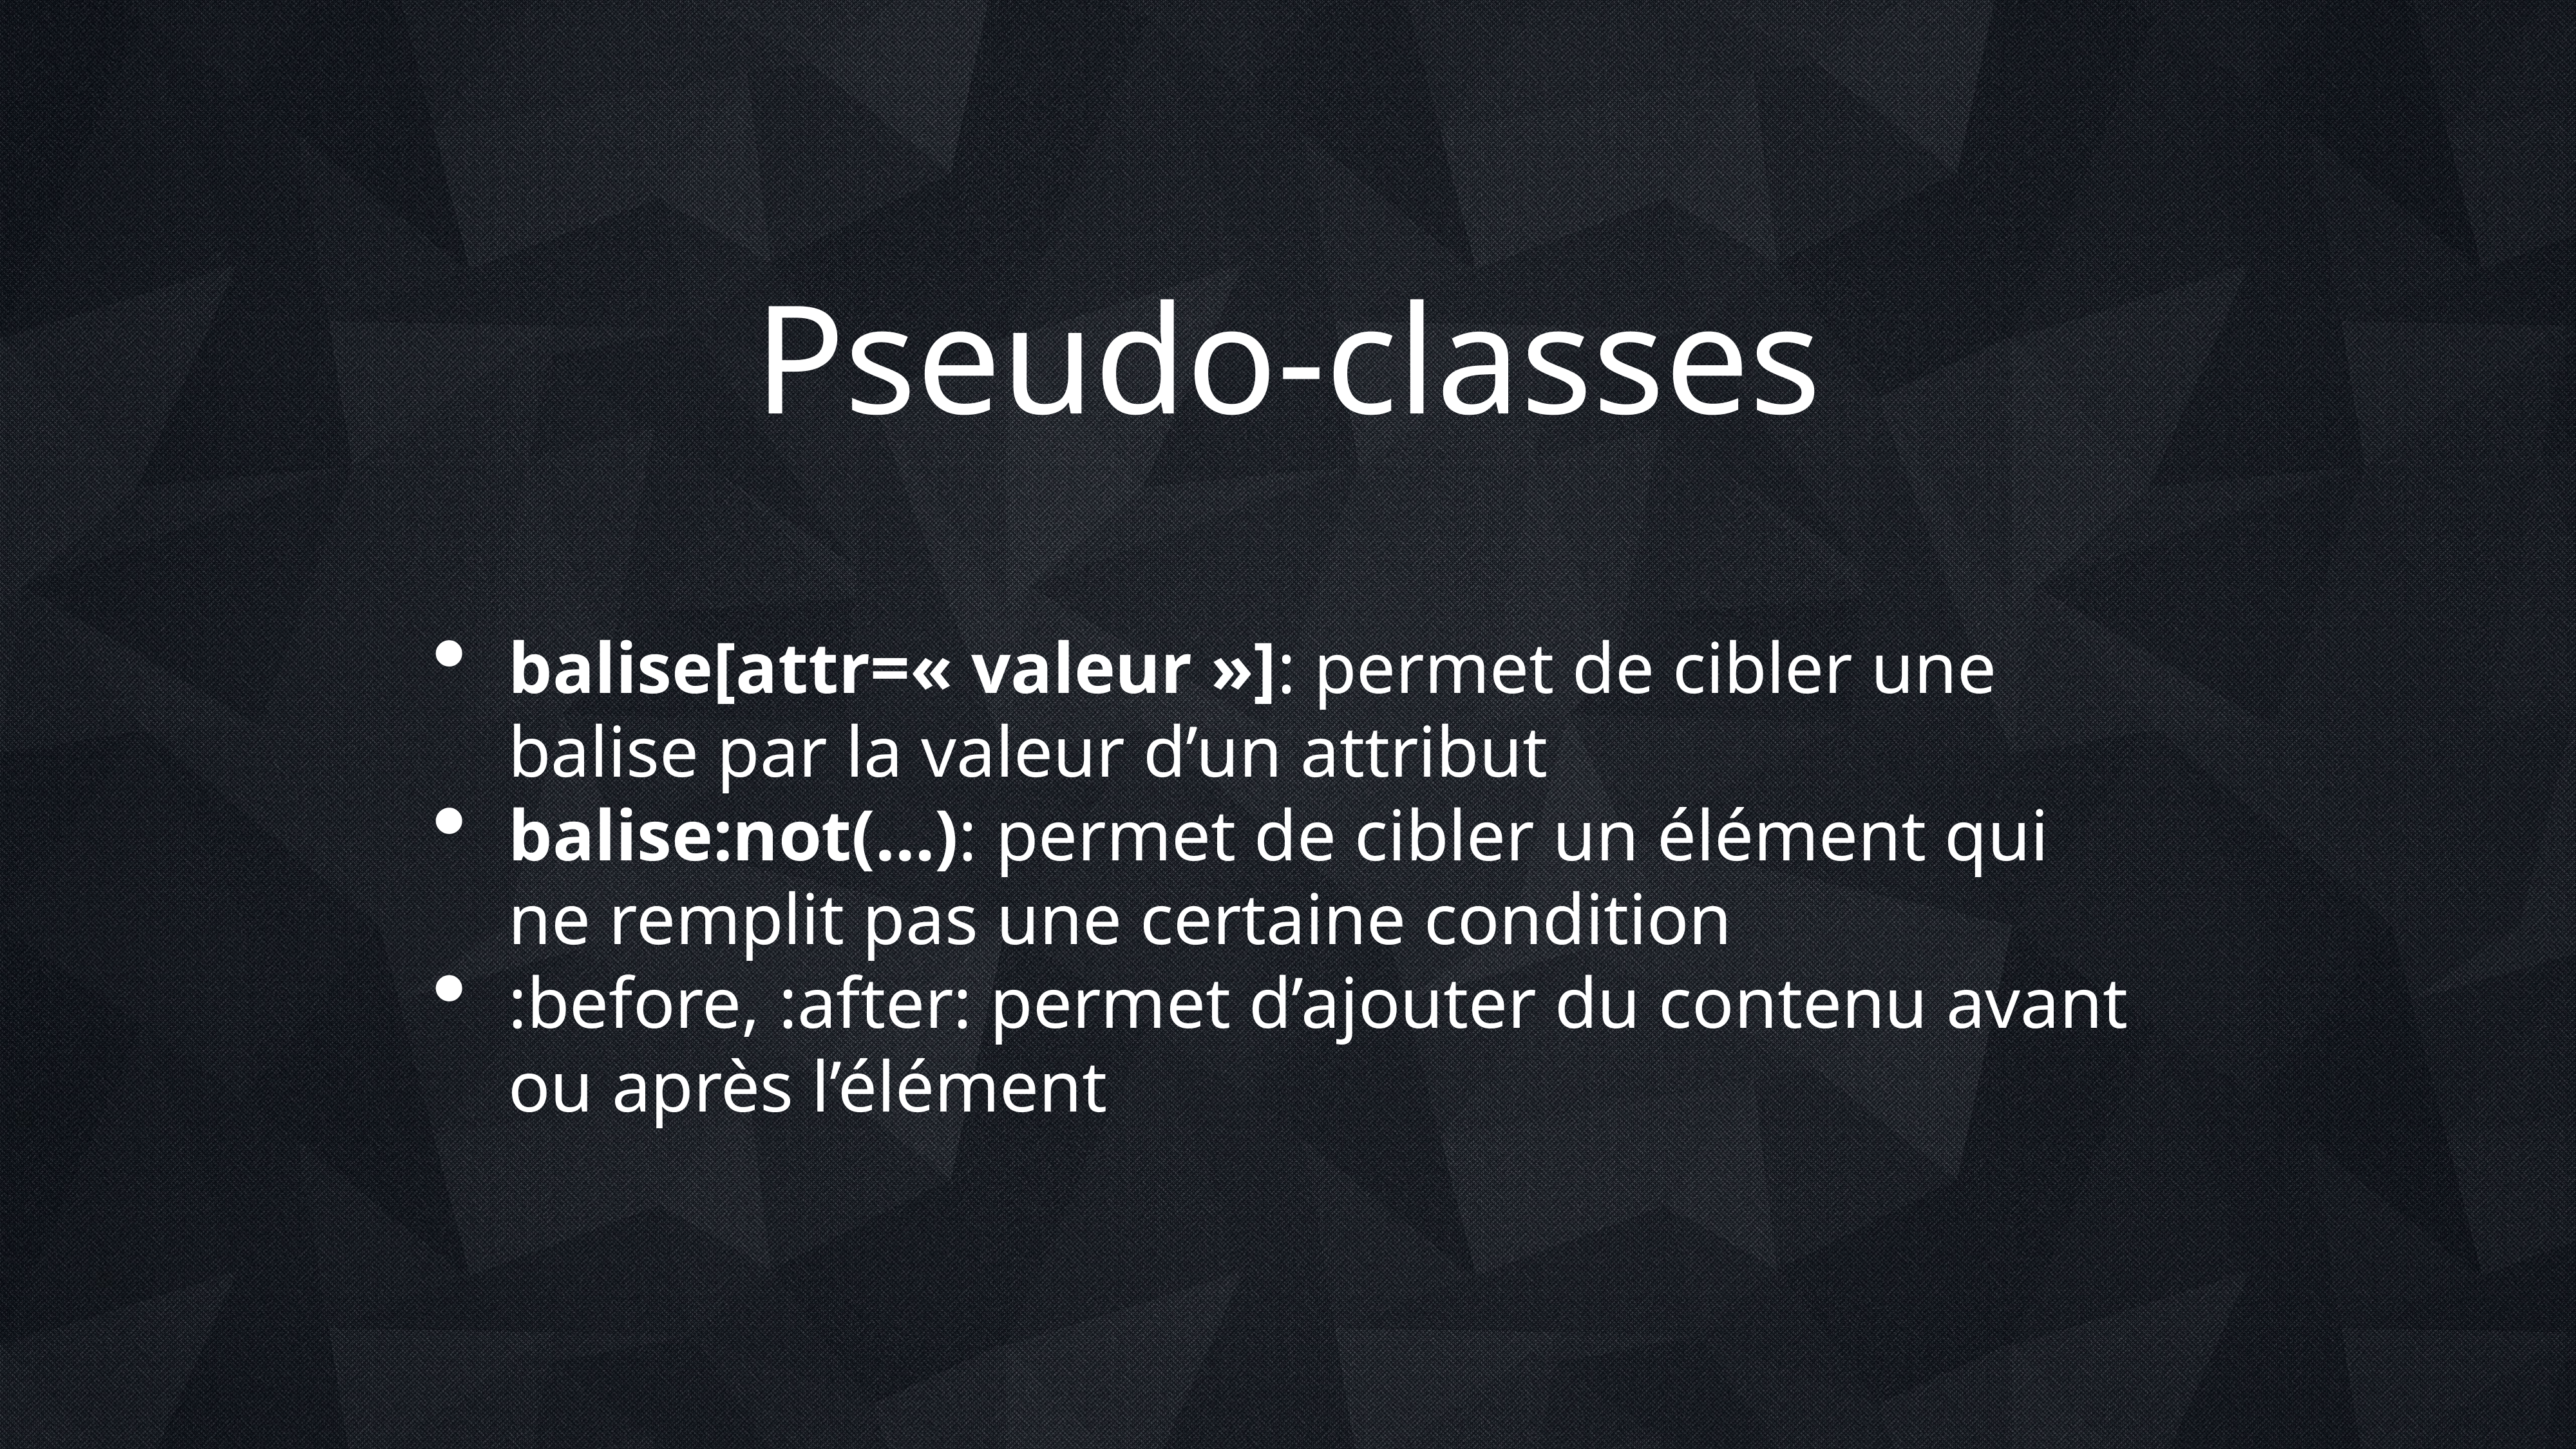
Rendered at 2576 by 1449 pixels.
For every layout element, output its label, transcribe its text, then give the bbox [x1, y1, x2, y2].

subtitle balise[attr=« valeur »]: permet de cibler une balise par la valeur d’un attribut balise:not(…): permet de cibler un élément qui ne remplit pas une certaine condition :before, :after: permet d’ajouter du contenu avant ou après l’élément [424, 616, 2152, 1184]
picture [0, 0, 2576, 1449]
title Pseudo-classes [510, 243, 2066, 452]
